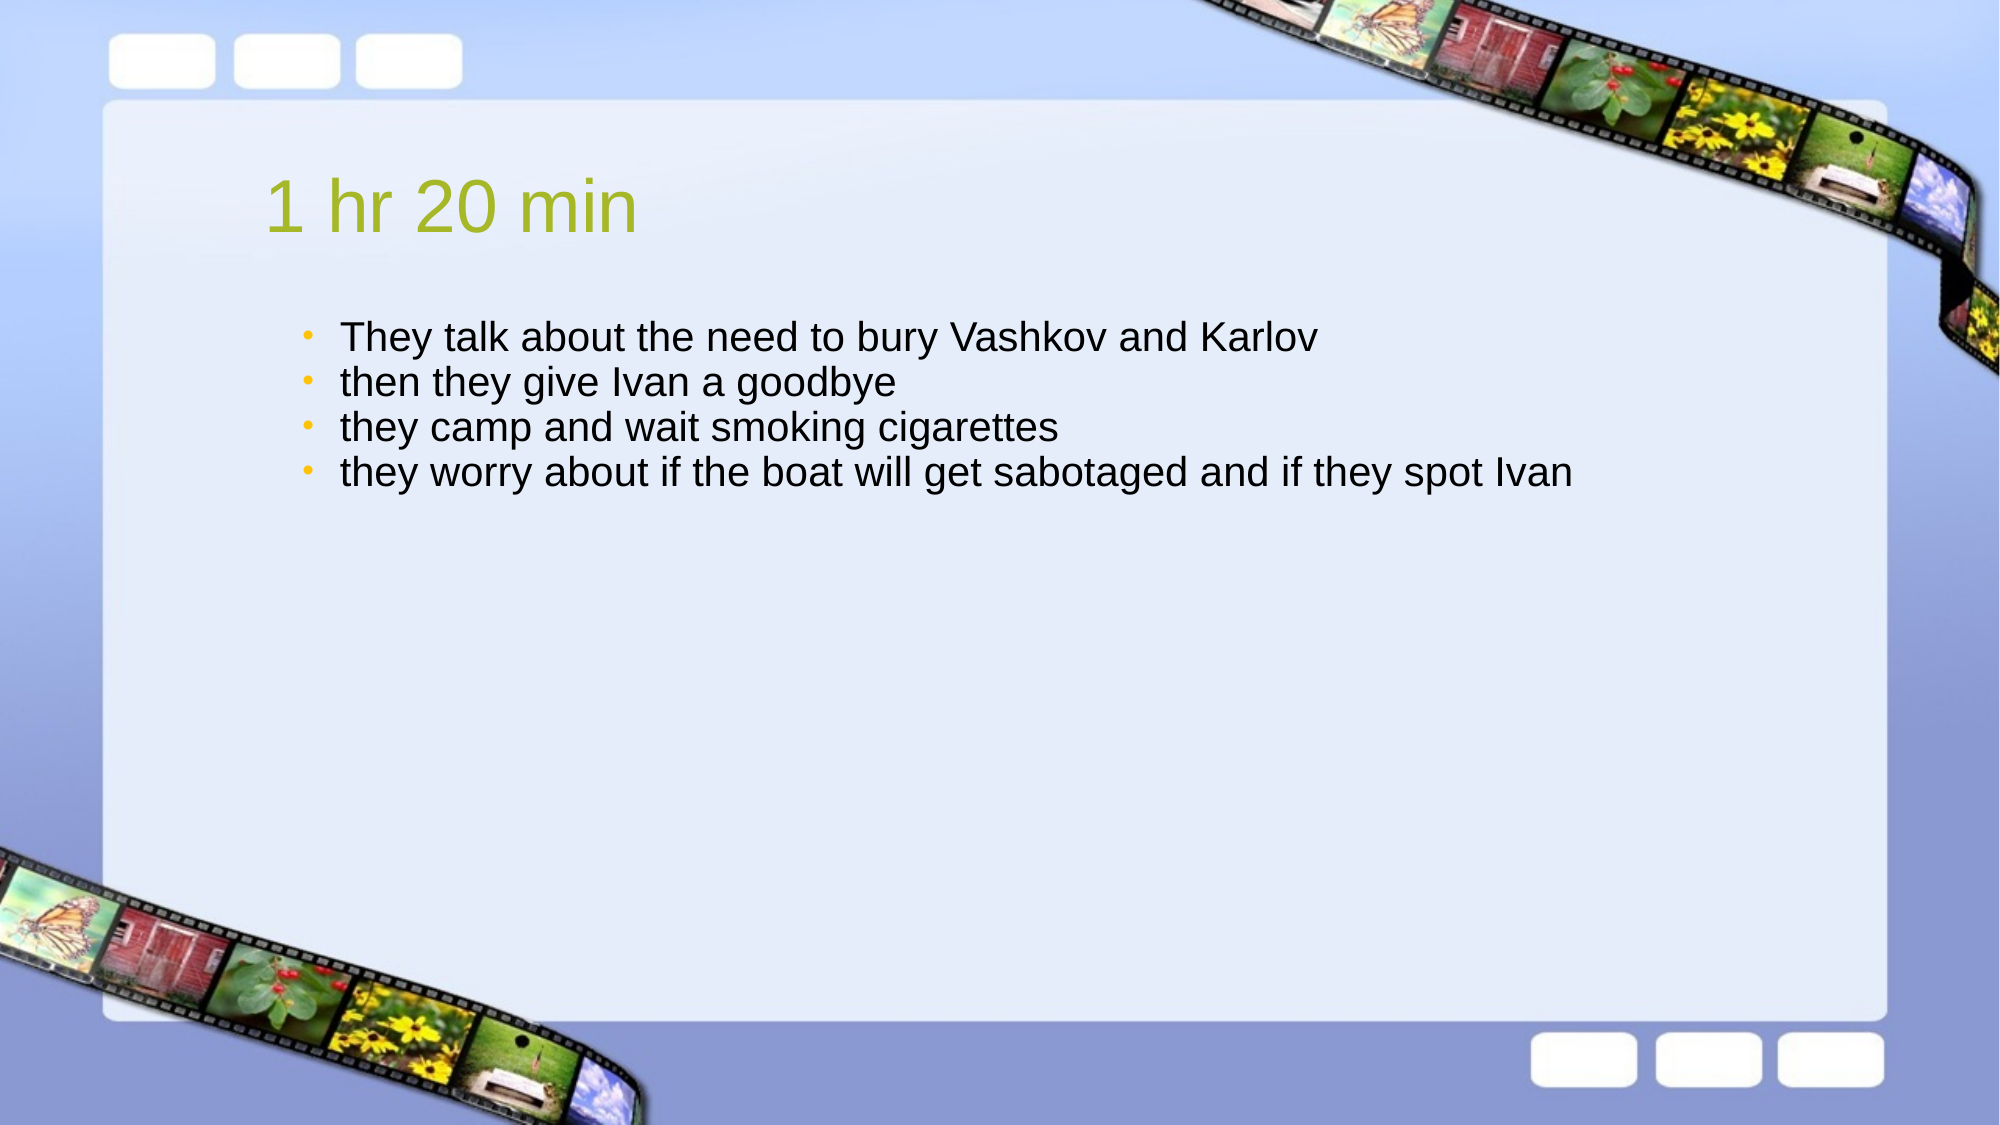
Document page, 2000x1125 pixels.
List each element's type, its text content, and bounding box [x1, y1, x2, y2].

list They talk about the need to bury Vashkov and Karlov then they give Ivan a goodbye they camp and wait smoking cigarettes they worry about if the boat will get sabotaged and if they spot Ivan [249, 299, 1750, 1025]
title 1 hr 20 min [249, 62, 1750, 263]
picture [0, 0, 2000, 1125]
